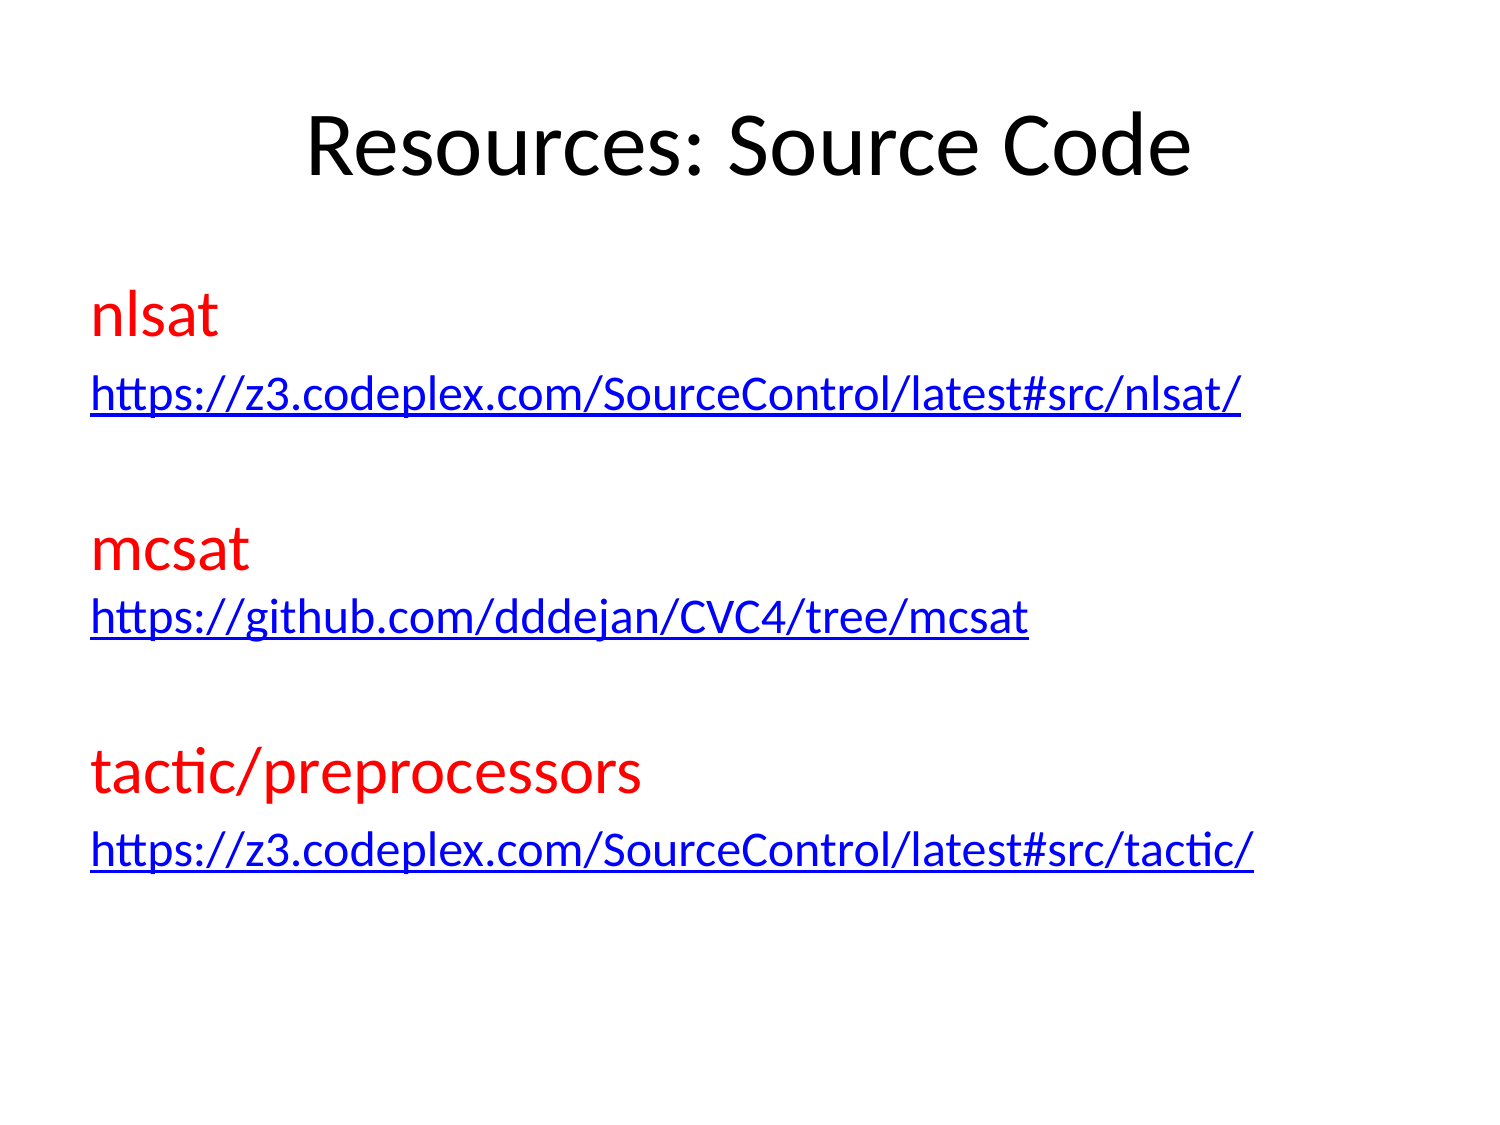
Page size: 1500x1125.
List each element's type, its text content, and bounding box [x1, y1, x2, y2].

list nlsat https://z3.codeplex.com/SourceControl/latest#src/nlsat/ mcsat https://github.com/dddejan/CVC4/tree/mcsat tactic/preprocessors https://z3.codeplex.com/SourceControl/latest#src/tactic/ [74, 262, 1426, 1006]
title Resources: Source Code [74, 44, 1426, 233]
